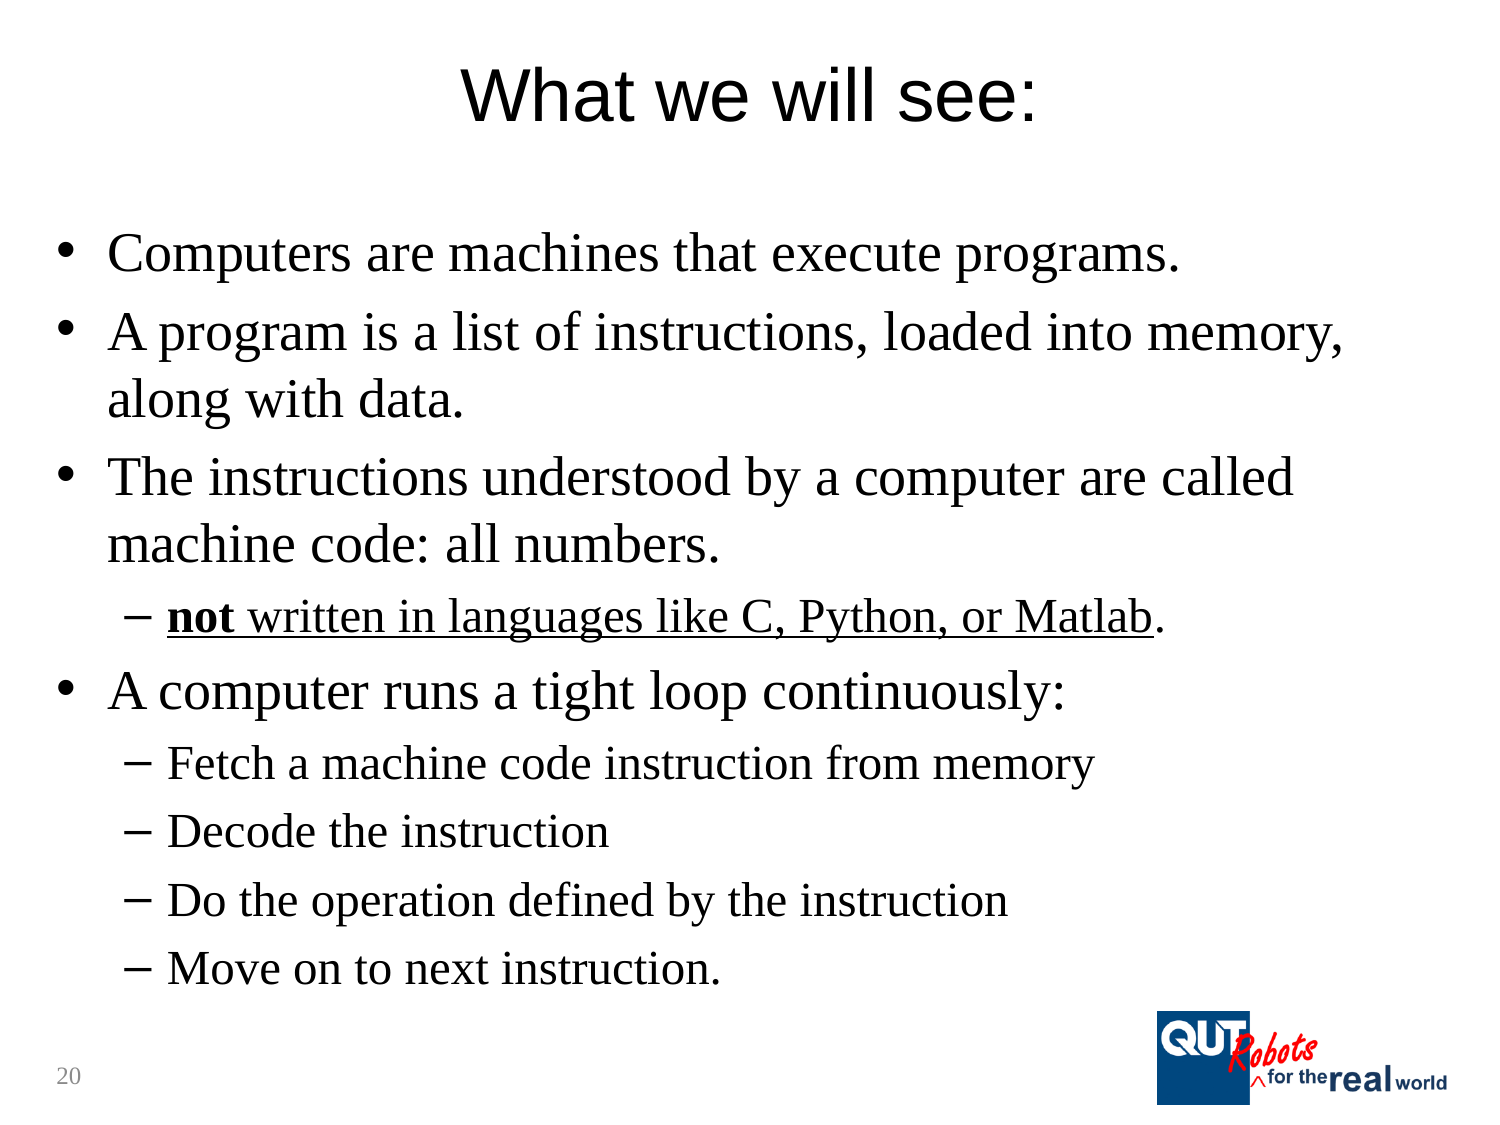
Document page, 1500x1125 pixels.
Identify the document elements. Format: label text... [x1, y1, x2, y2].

picture [1157, 1011, 1459, 1105]
slide_number 20 [41, 1044, 1140, 1105]
list Computers are machines that execute programs. A program is a list of instructions, loaded into memory, along with data. The instructions understood by a computer are called machine code: all numbers. not written in languages like C, Python, or Matlab. A computer runs a tight loop continuously: Fetch a machine code instruction from memory Decode the instruction Do the operation defined by the instruction Move on to next instruction. [41, 208, 1459, 1005]
title What we will see: [41, 9, 1459, 173]
